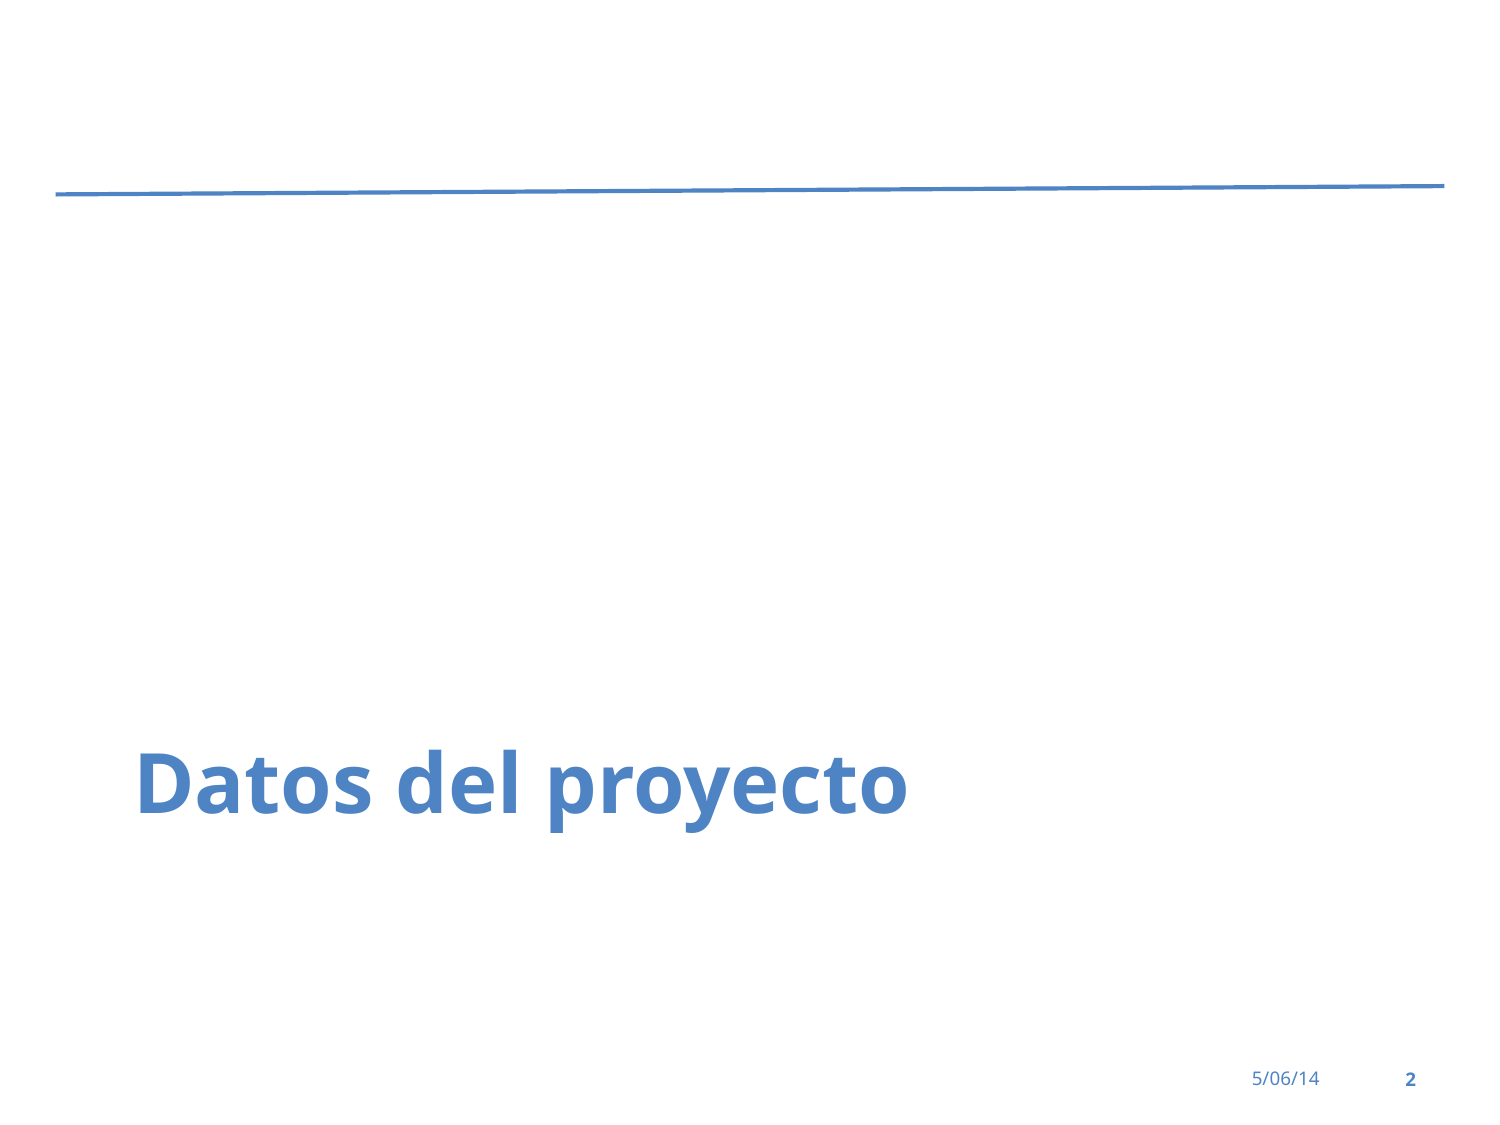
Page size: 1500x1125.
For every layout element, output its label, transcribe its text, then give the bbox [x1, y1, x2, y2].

text_box 2 [1390, 1059, 1453, 1104]
text_box Datos del proyecto [118, 722, 1394, 947]
